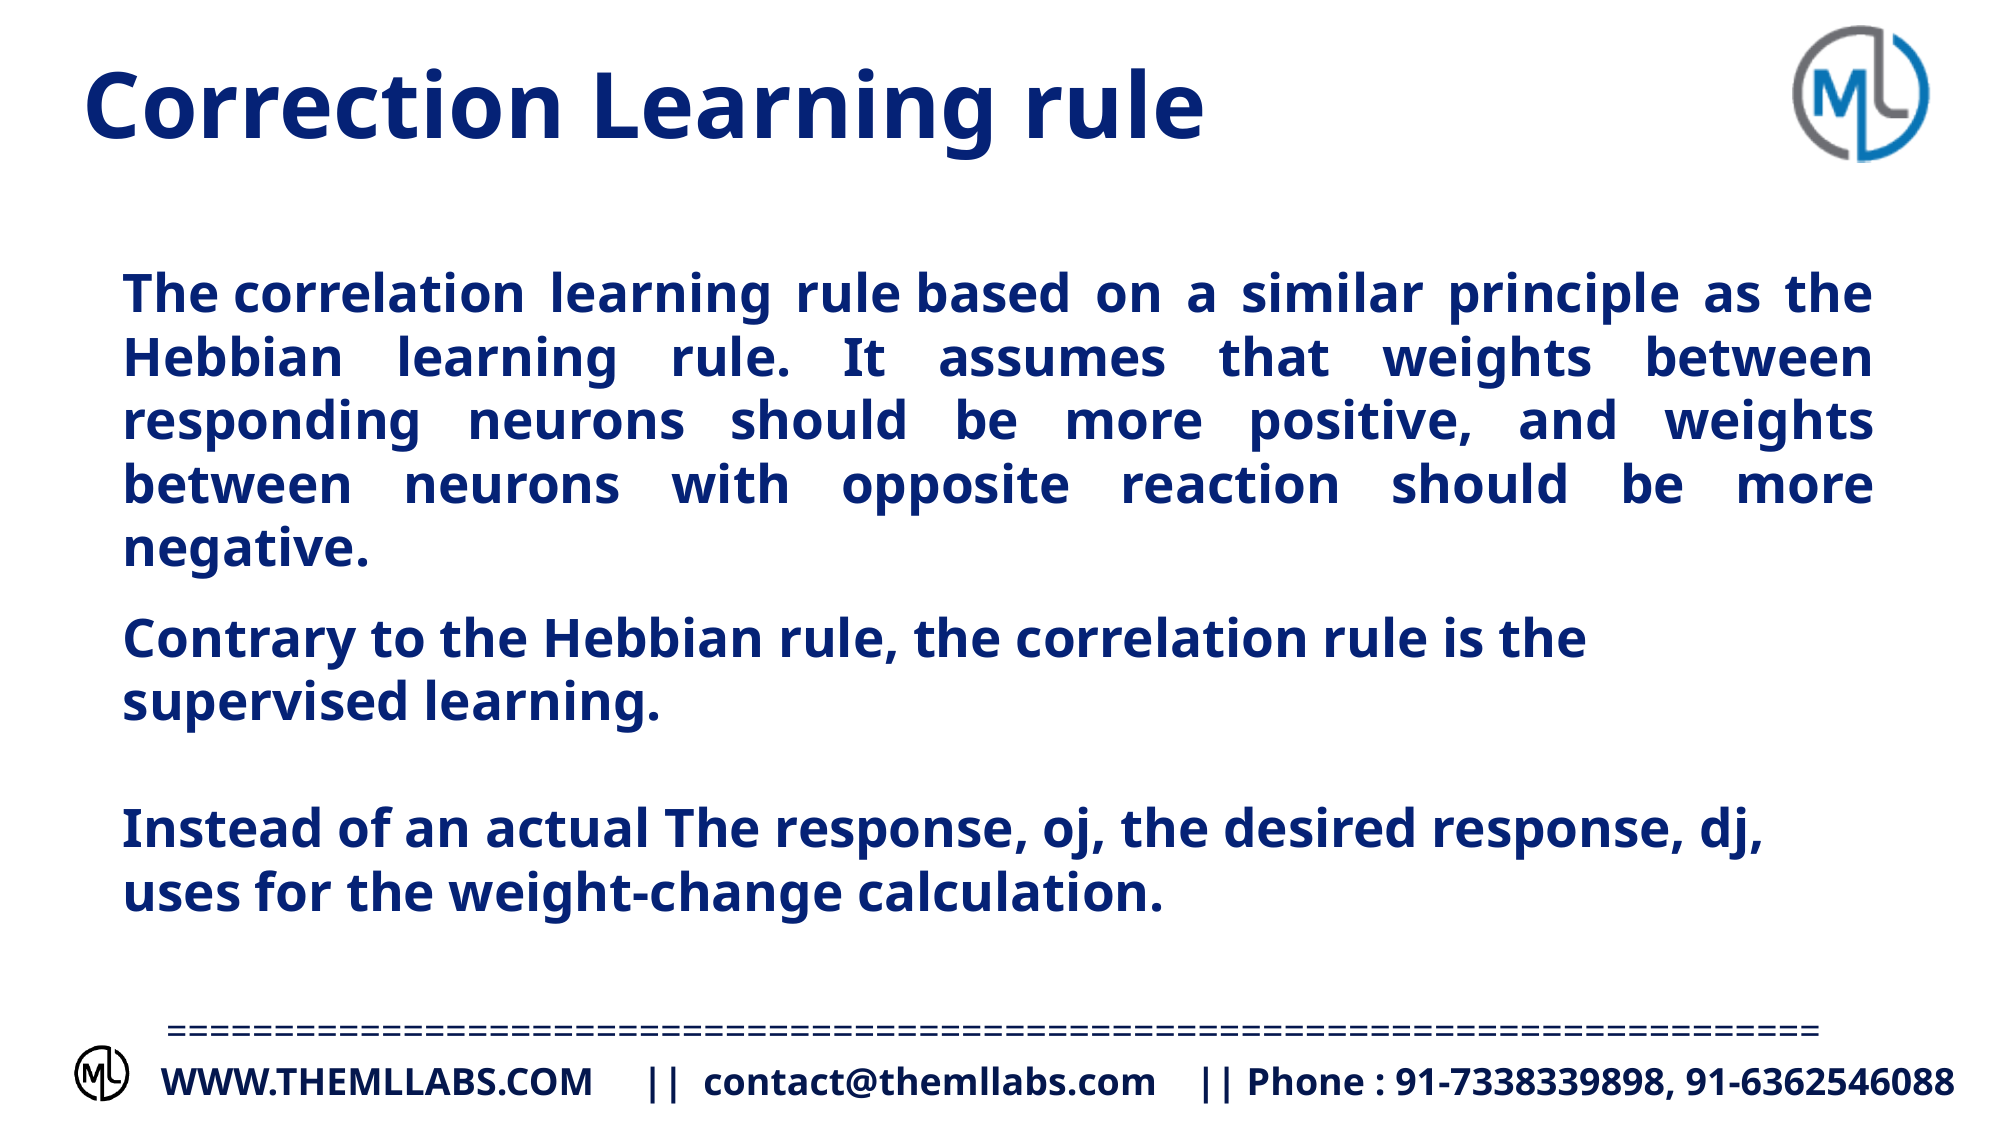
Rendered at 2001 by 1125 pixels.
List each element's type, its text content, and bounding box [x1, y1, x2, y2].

text_box ============================================================================= [0, 999, 2000, 1060]
picture [71, 1042, 132, 1104]
text_box WWW.THEMLLABS.COM || contact@themllabs.com || Phone : 91-7338339898, 91-6362546088 [146, 1050, 1973, 1111]
list The correlation learning rule based on a similar principle as the Hebbian learning rule. It assumes that weights between responding neurons should be more positive, and weights between neurons with opposite reaction should be more negative. Contrary to the Hebbian rule, the correlation rule is the supervised learning. Instead of an actual The response, oj, the desired response, dj, uses for the weight-change calculation. [107, 188, 1890, 999]
title Correction Learning rule [67, 0, 1793, 218]
picture [1792, 25, 1933, 163]
